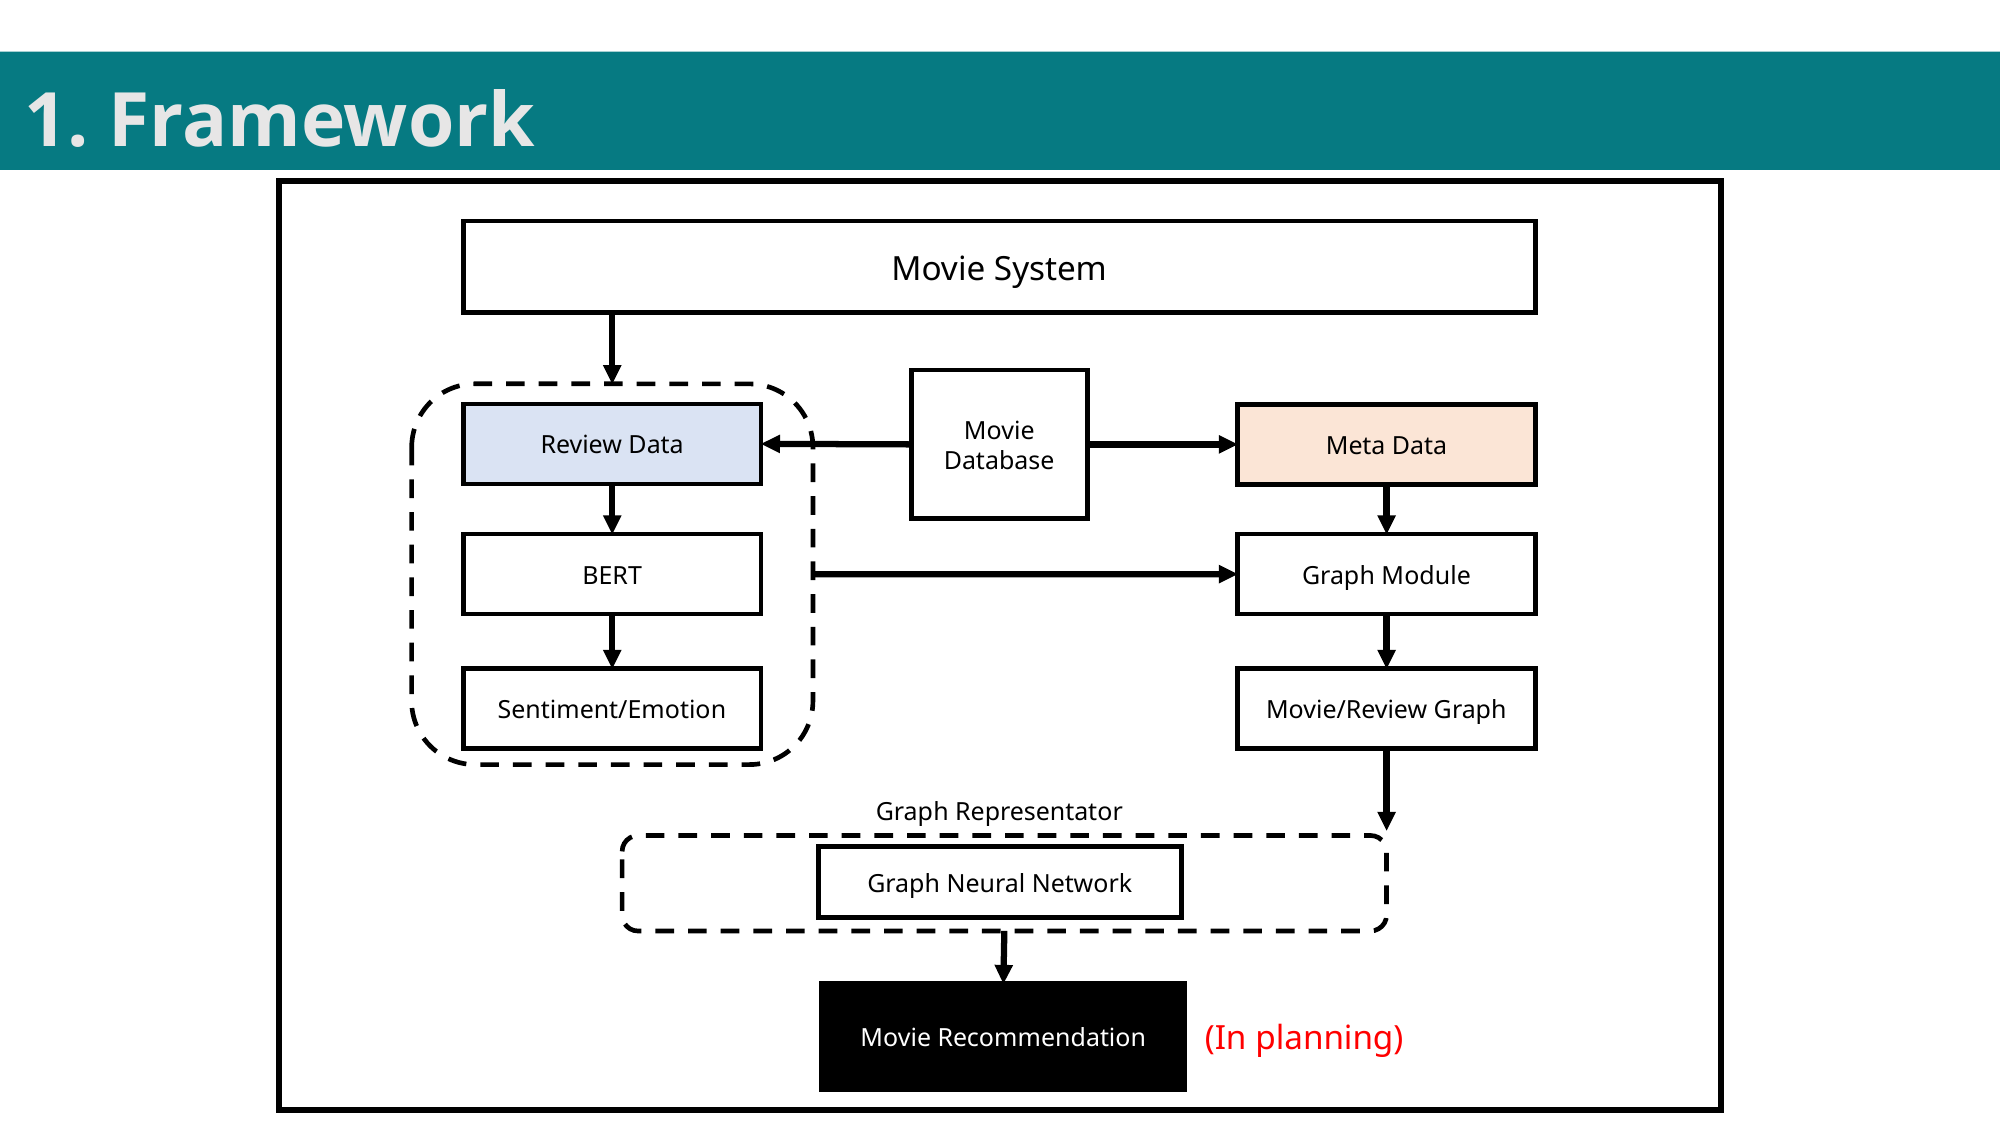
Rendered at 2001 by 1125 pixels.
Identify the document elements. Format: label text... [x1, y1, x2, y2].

text_box [0, 51, 2000, 171]
text_box [278, 180, 1722, 1111]
text_box 1. Framework [10, 19, 2000, 169]
